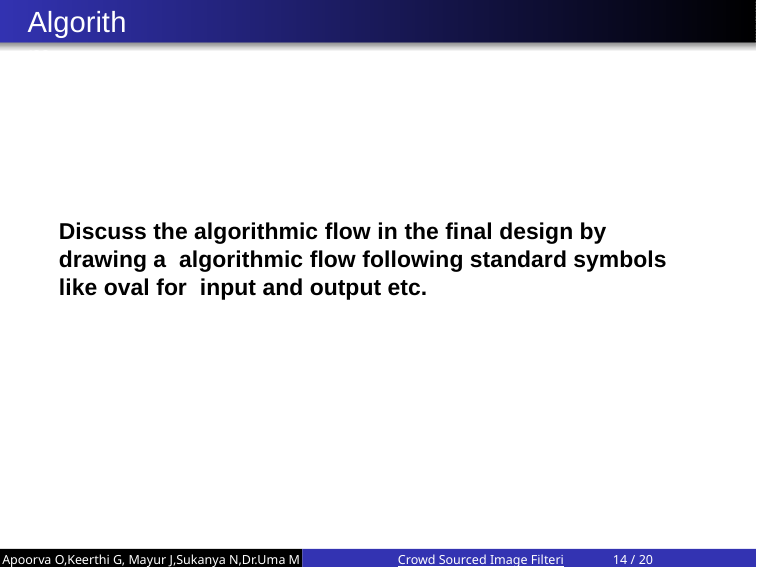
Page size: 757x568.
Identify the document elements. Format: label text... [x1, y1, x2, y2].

picture [0, 0, 756, 51]
title Algorithm [25, 0, 150, 41]
text_box Discuss the algorithmic flow in the final design by drawing a algorithmic flow following standard symbols like oval for input and output etc. [56, 215, 689, 303]
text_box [0, 548, 757, 568]
